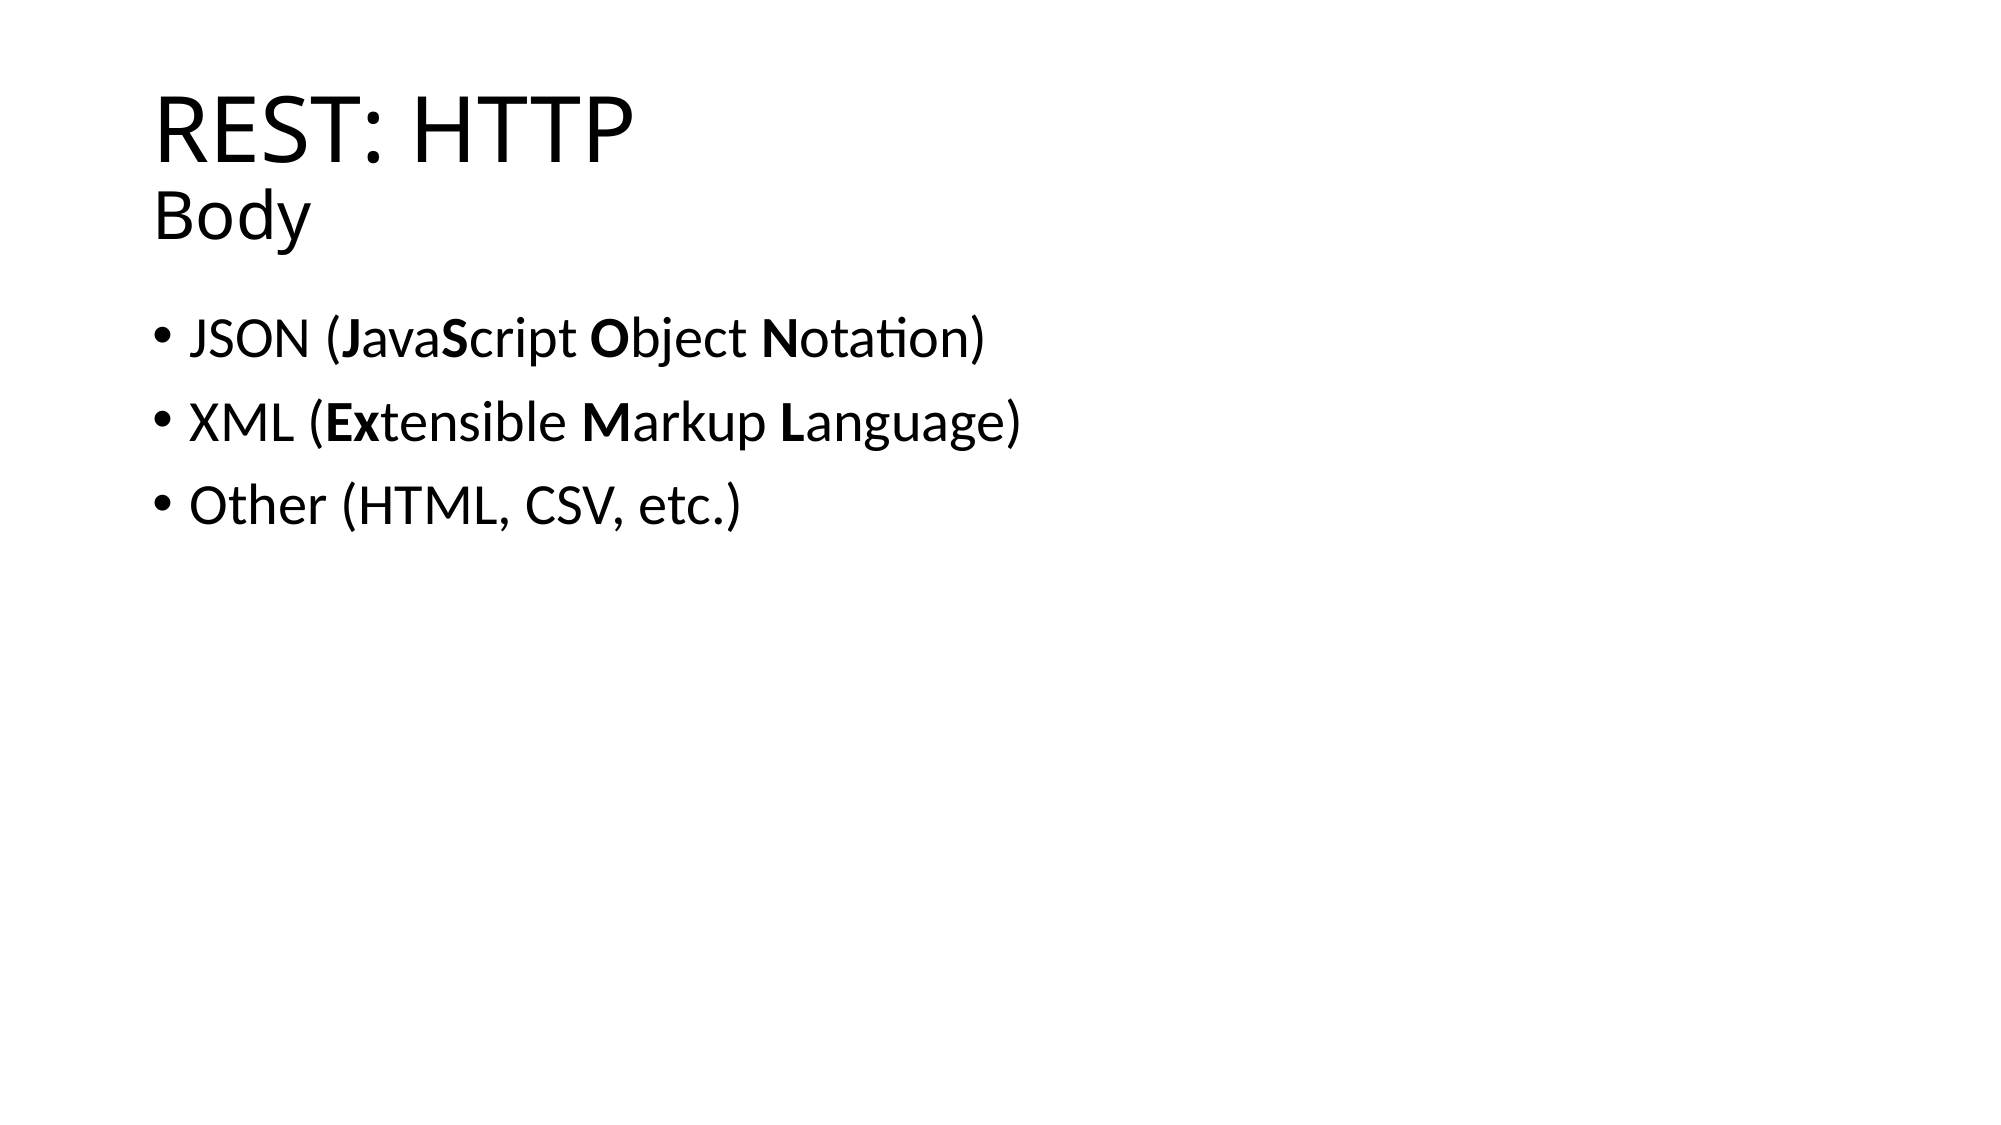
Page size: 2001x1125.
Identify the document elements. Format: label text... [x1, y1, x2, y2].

title REST: HTTP Body [137, 59, 1863, 278]
list JSON (JavaScript Object Notation) XML (Extensible Markup Language) Other (HTML, CSV, etc.) [137, 299, 1863, 1014]
